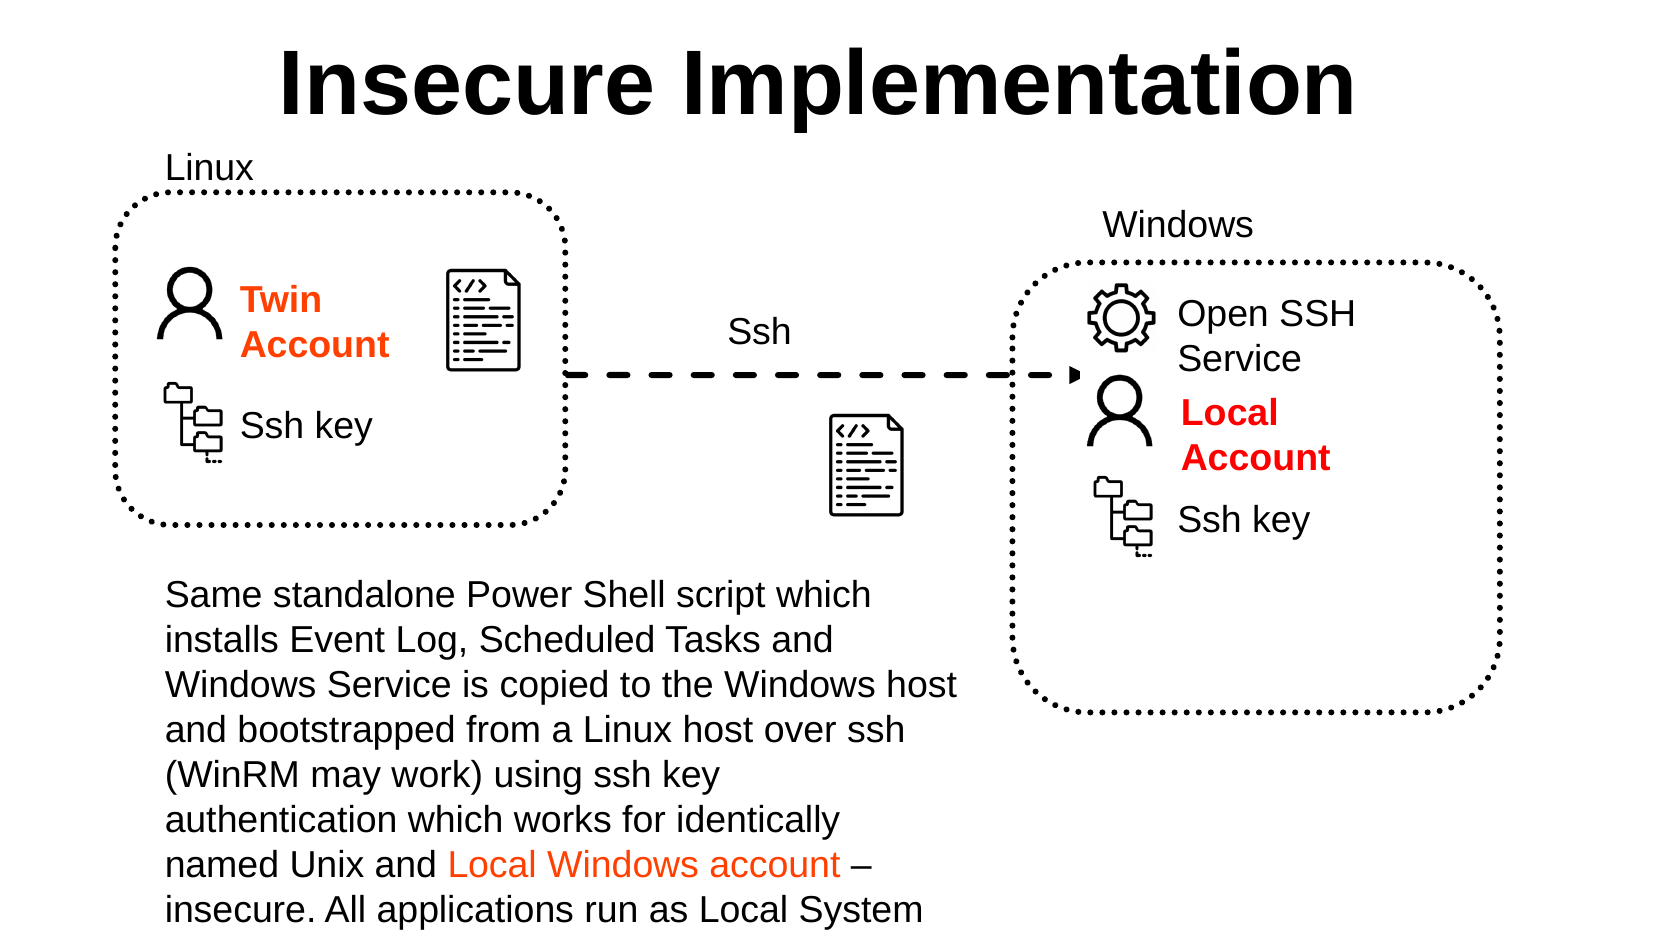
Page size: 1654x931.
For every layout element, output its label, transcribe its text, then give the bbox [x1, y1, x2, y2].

picture [824, 412, 908, 521]
text_box Same standalone Power Shell script which installs Event Log, Scheduled Tasks and Windows Service is copied to the Windows host and bootstrapped from a Linux host over ssh (WinRM may work) using ssh key authentication which works for identically named Unix and Local Windows account – insecure. All applications run as Local System [149, 562, 975, 914]
picture [1079, 364, 1163, 450]
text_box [112, 135, 566, 525]
text_box [1012, 262, 1500, 713]
text_box [1070, 368, 1079, 382]
text_box Ssh key [1163, 487, 1388, 563]
text_box Local Account [1166, 380, 1392, 480]
picture [1079, 473, 1163, 563]
text_box Ssh [712, 299, 832, 375]
text_box Windows [1087, 192, 1313, 268]
title Insecure Implementation [75, 0, 1564, 156]
text_box Open SSH Service [1162, 281, 1388, 381]
picture [1087, 281, 1157, 353]
